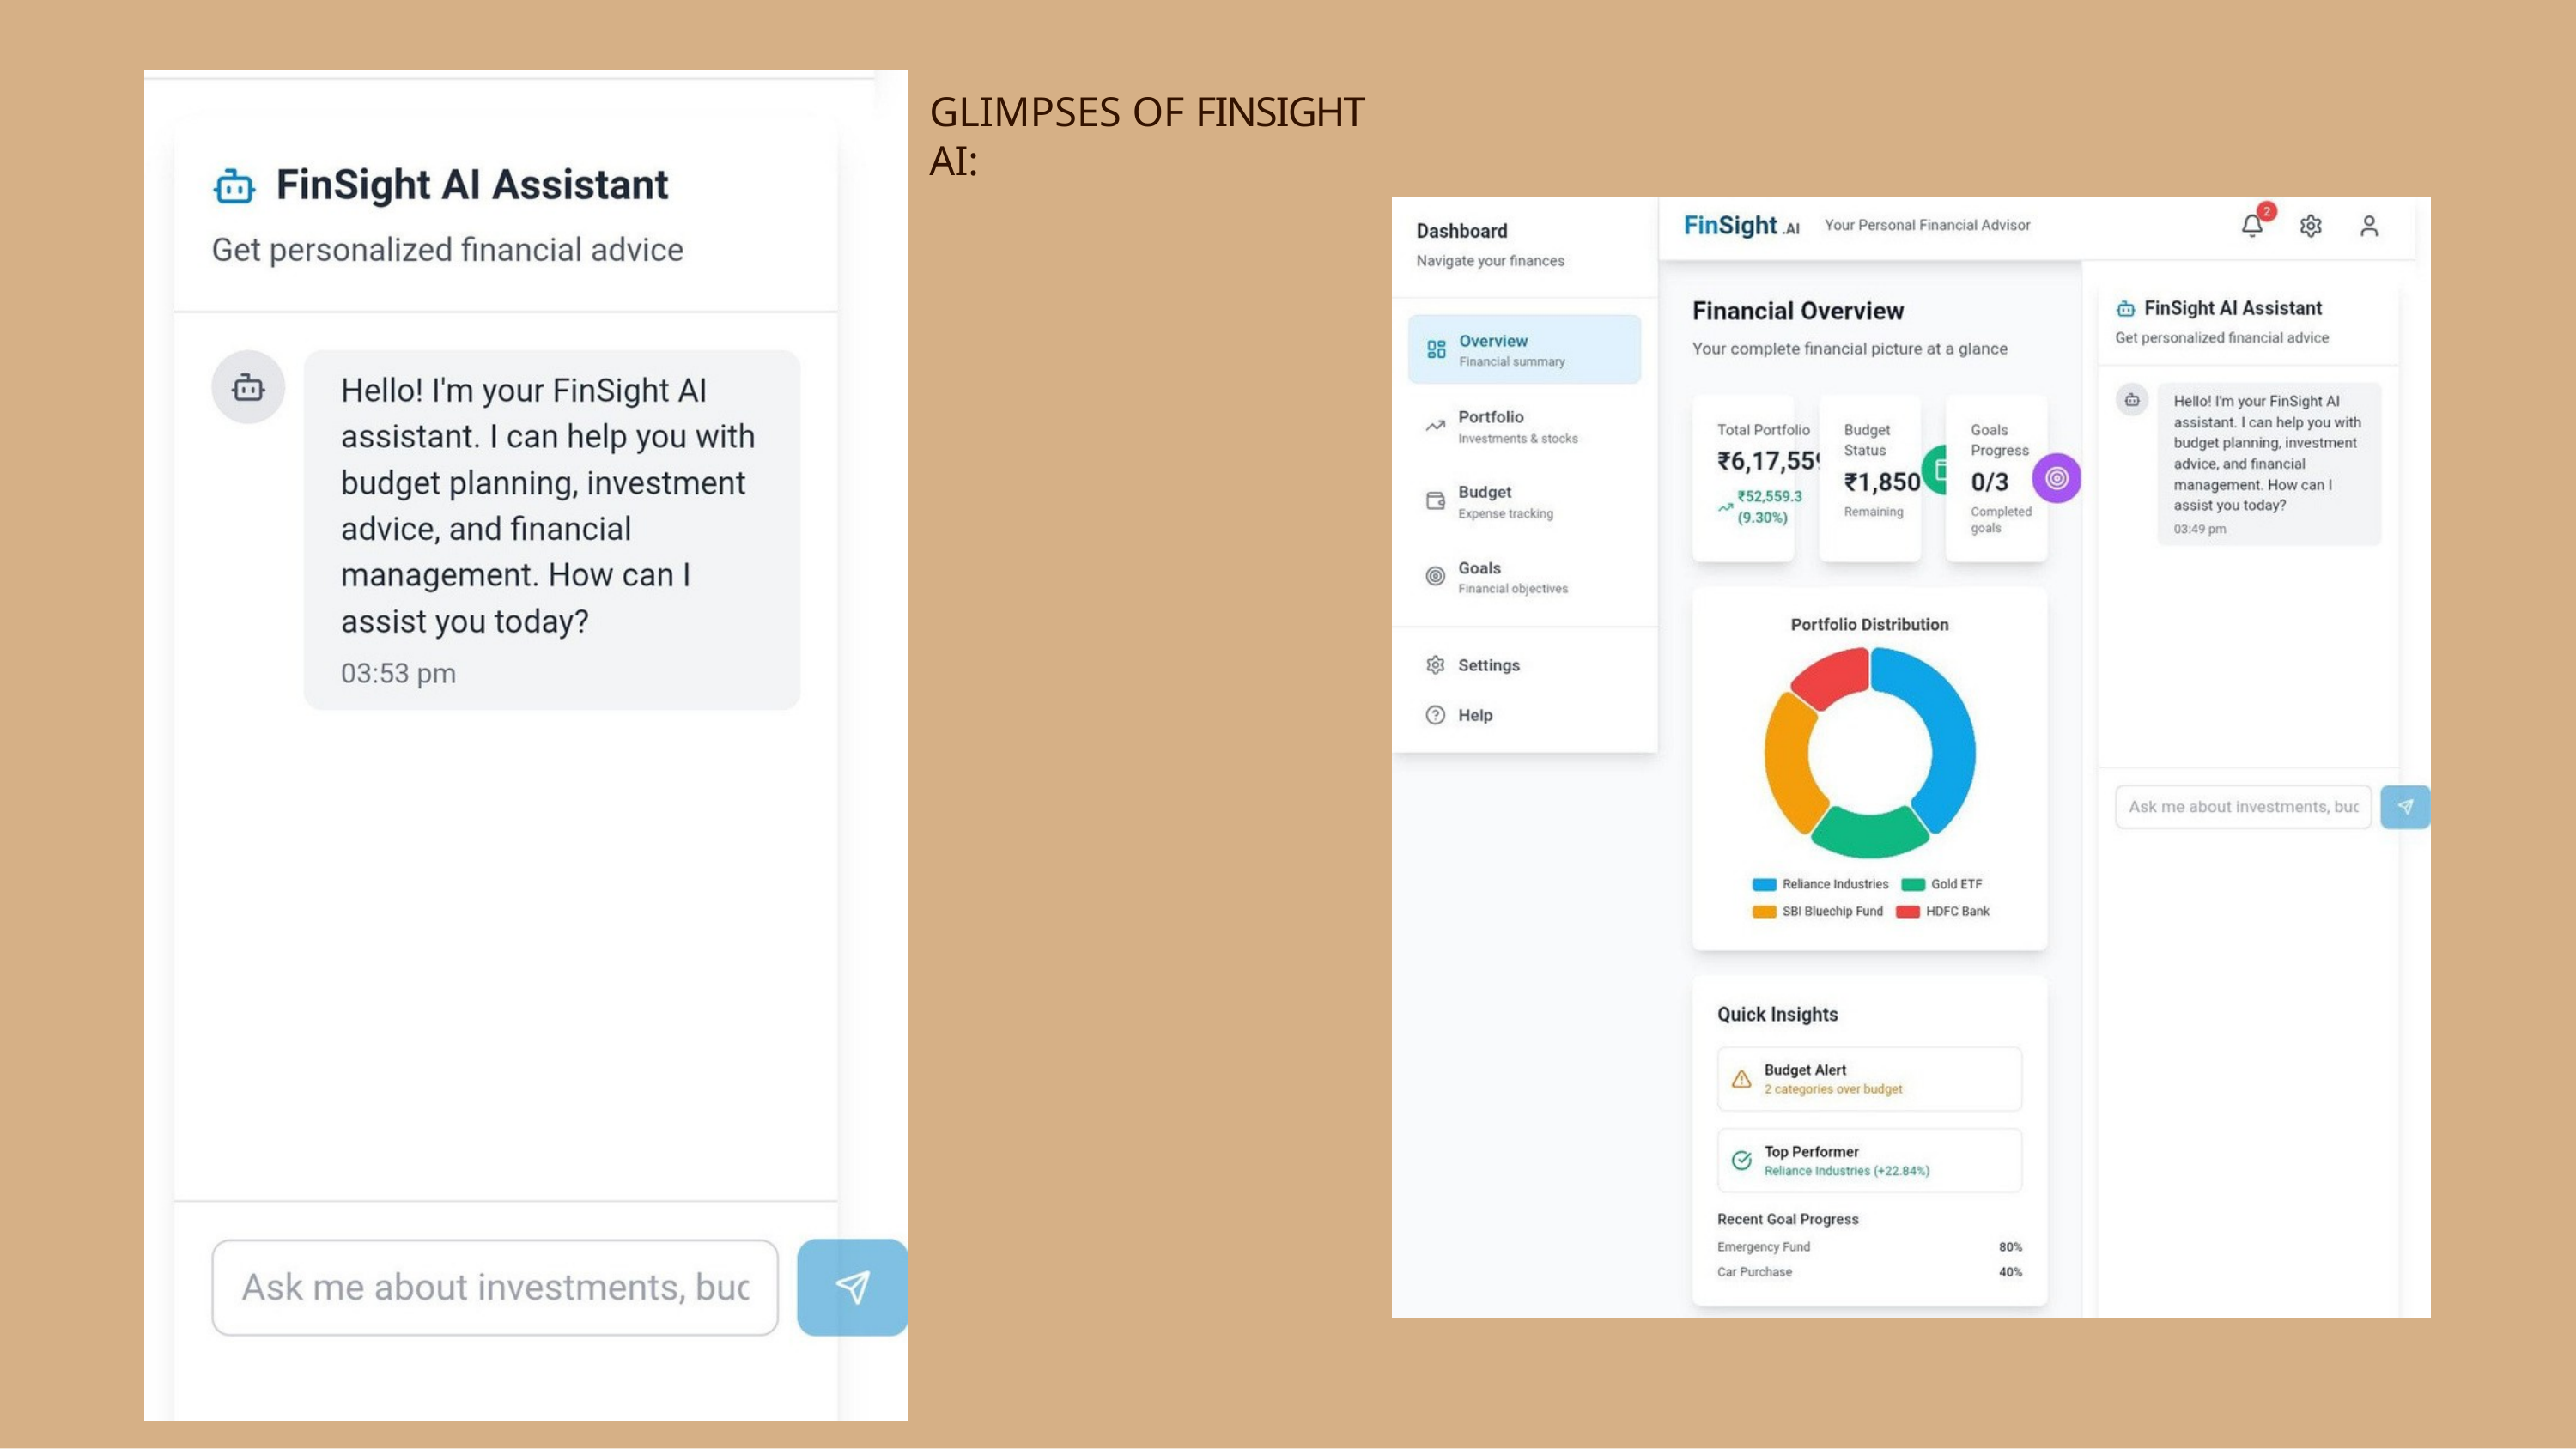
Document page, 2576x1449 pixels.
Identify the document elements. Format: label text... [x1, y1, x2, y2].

picture [1392, 197, 2432, 1318]
picture [144, 70, 908, 1421]
text_box GLIMPSES OF FINSIGHT AI: [927, 85, 1421, 184]
